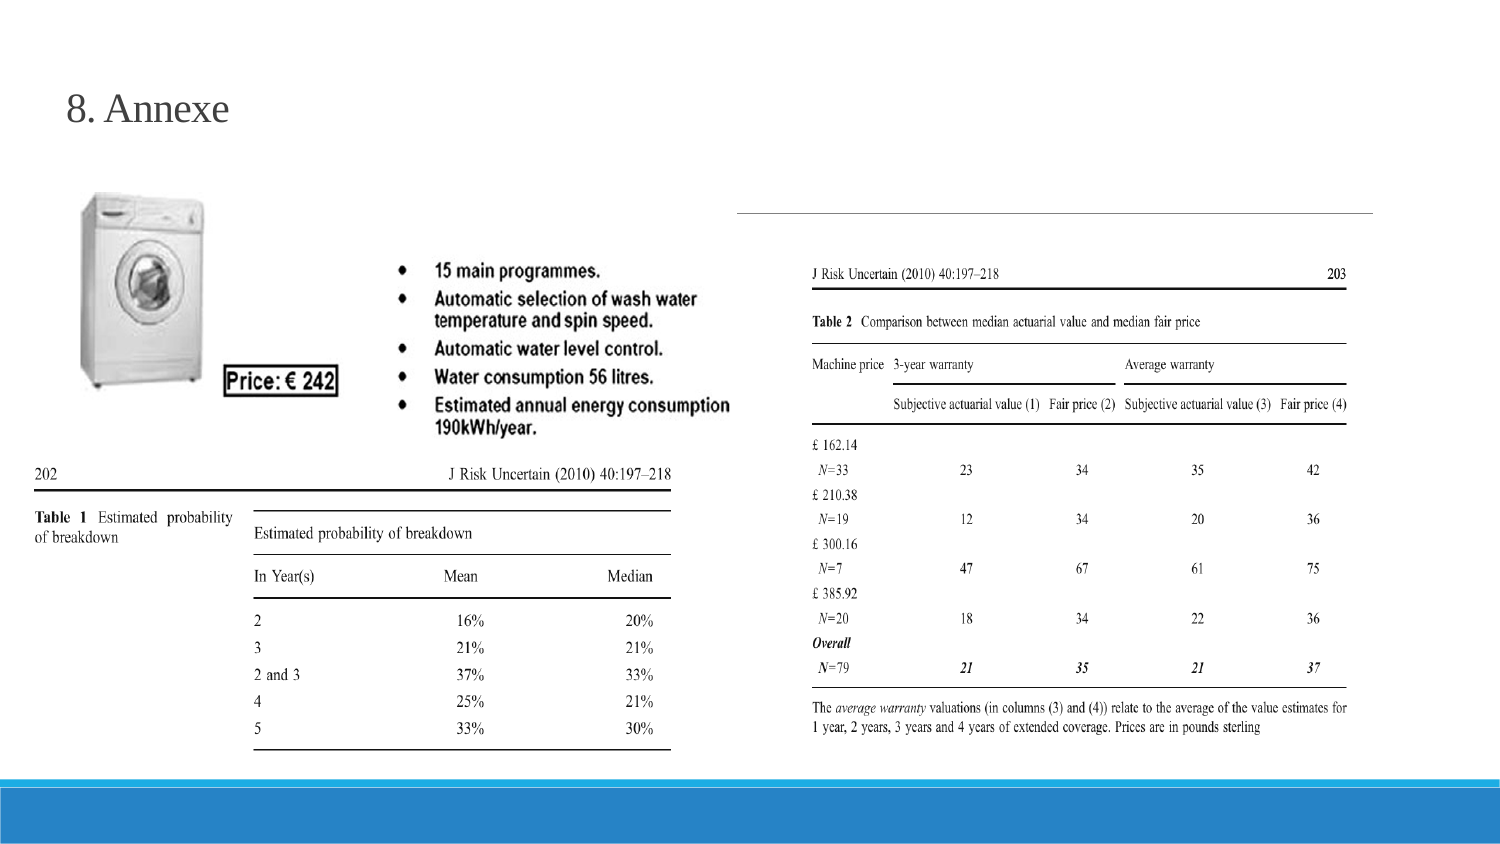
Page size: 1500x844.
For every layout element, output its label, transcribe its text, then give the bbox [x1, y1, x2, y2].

picture [65, 186, 737, 440]
title 8. Annexe [51, 72, 1449, 167]
picture [797, 263, 1367, 747]
picture [24, 463, 694, 759]
